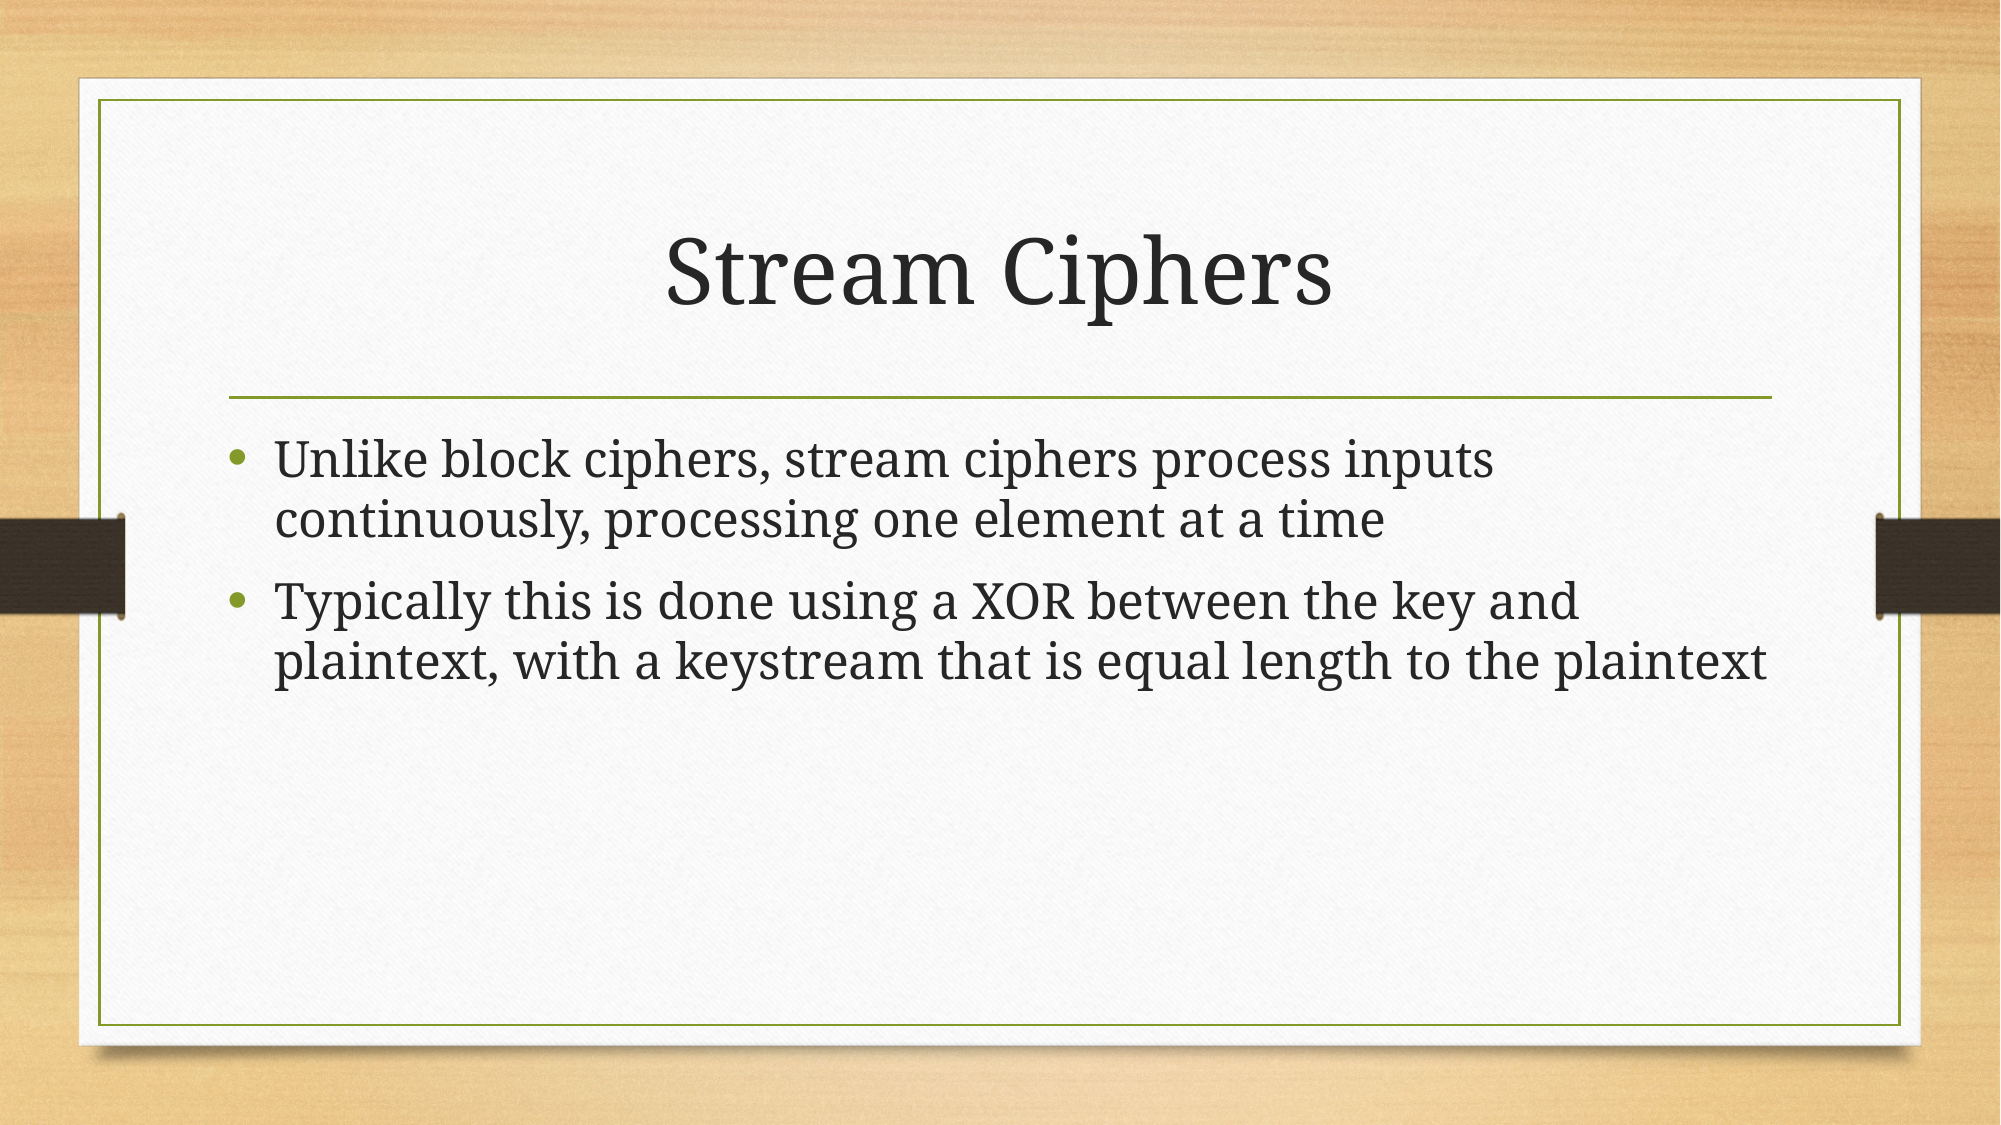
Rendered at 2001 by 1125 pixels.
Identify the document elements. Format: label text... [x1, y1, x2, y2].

list Unlike block ciphers, stream ciphers process inputs continuously, processing one element at a time Typically this is done using a XOR between the key and plaintext, with a keystream that is equal length to the plaintext [212, 419, 1788, 964]
picture [0, 0, 2001, 1125]
title Stream Ciphers [212, 161, 1788, 375]
